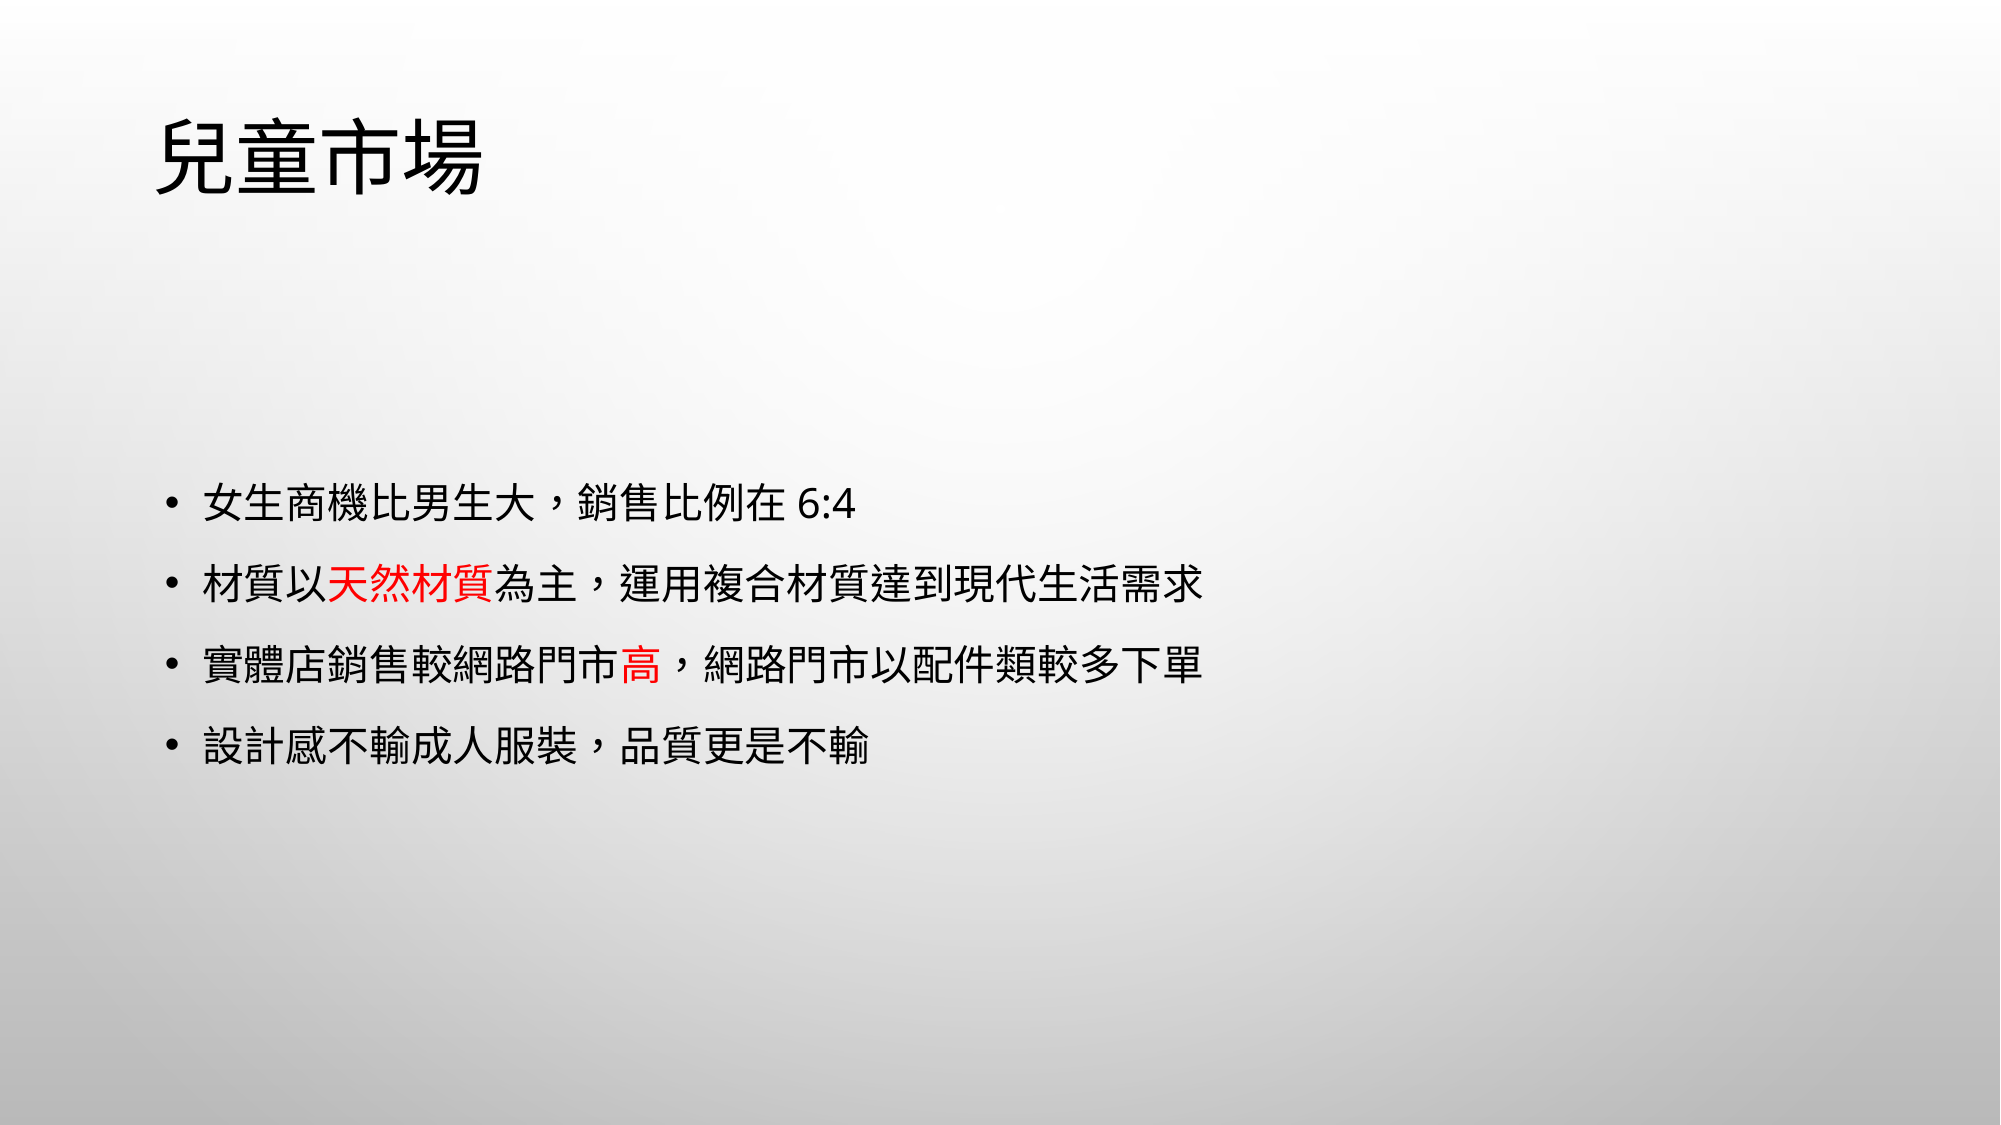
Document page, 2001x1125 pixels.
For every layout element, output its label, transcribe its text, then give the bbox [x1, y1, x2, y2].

picture [0, 0, 2000, 1125]
text_box 兒童市場 [137, 97, 1205, 213]
list 女生商機比男生大，銷售比例在6:4 材質以天然材質為主，運用複合材質達到現代生活需求 實體店銷售較網路門市高，網路門市以配件類較多下單 設計感不輸成人服裝，品質更是不輸 [149, 459, 1851, 950]
